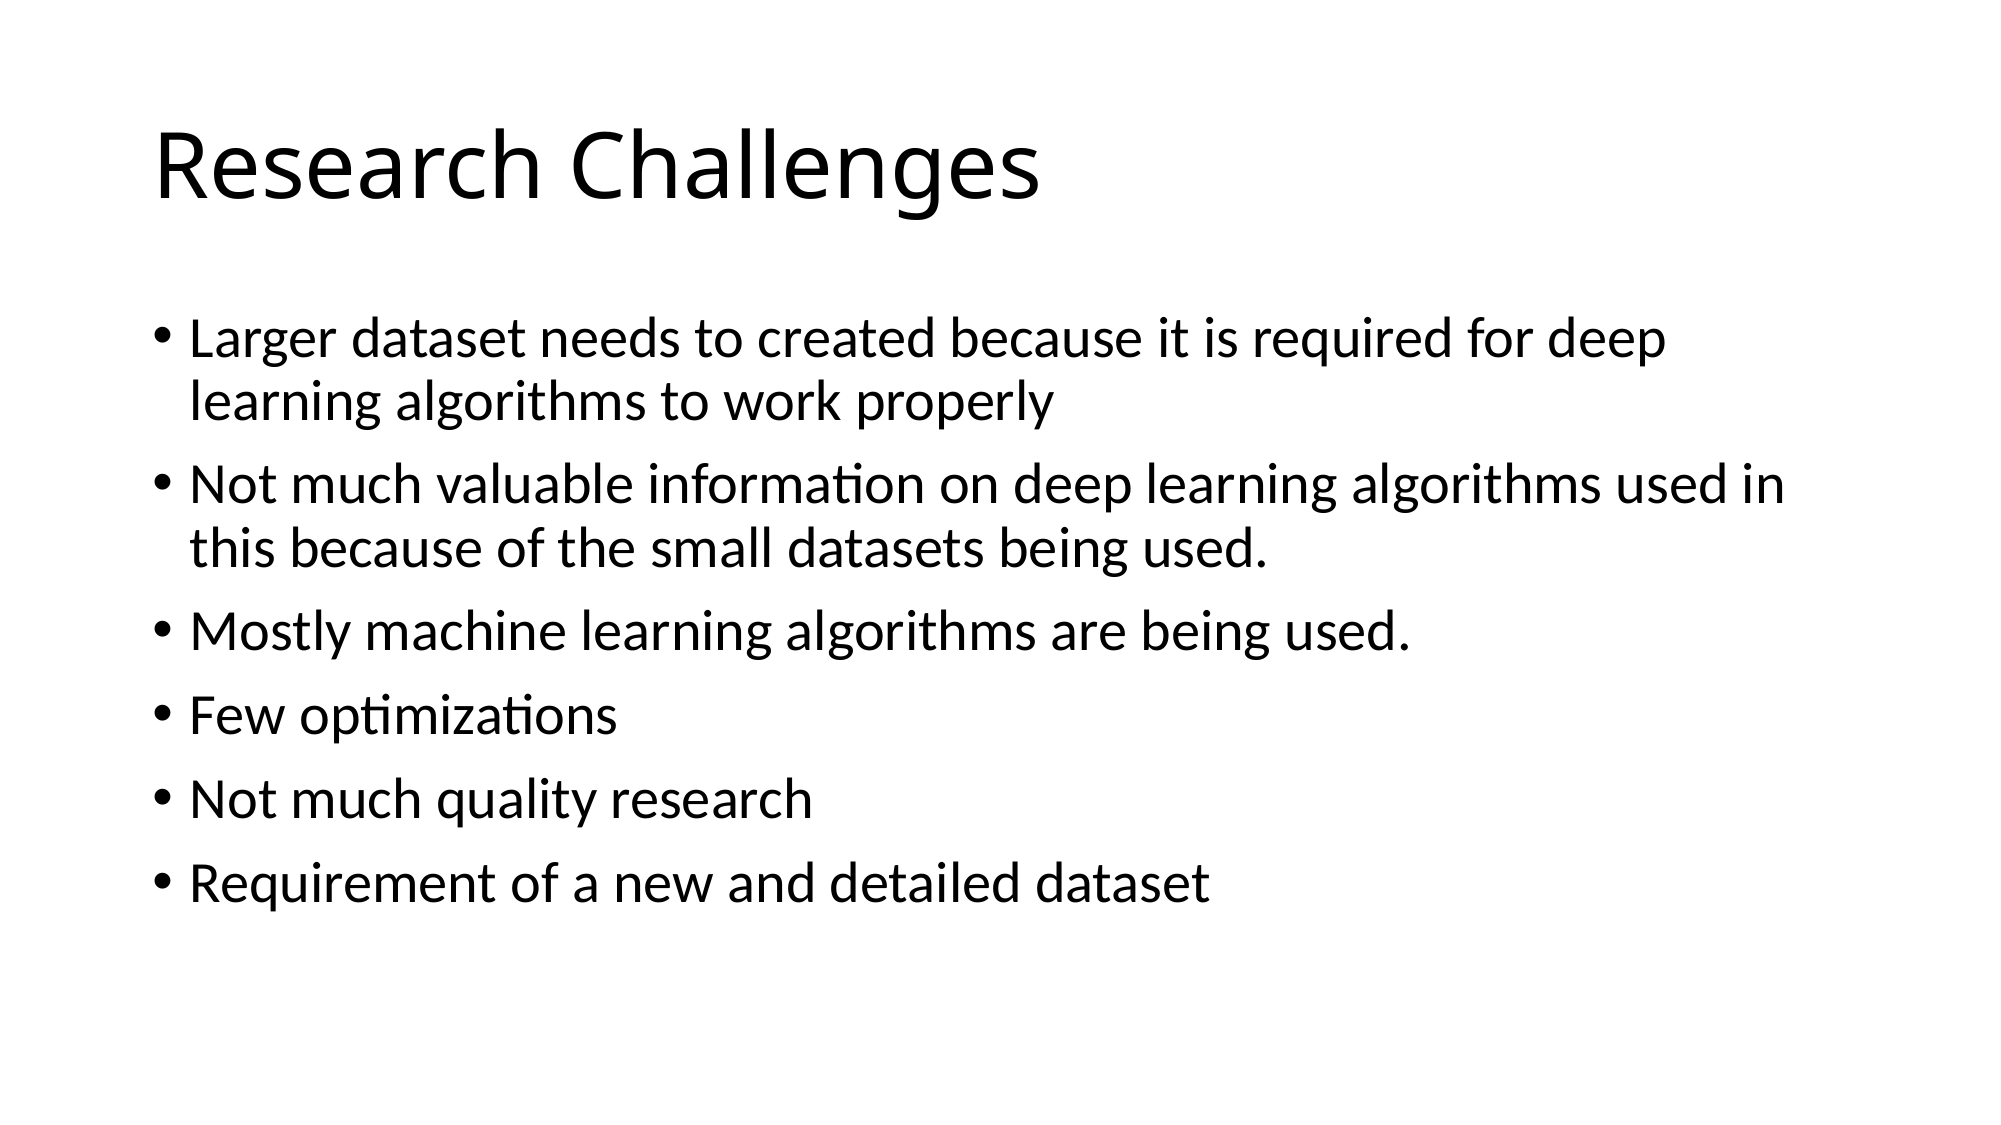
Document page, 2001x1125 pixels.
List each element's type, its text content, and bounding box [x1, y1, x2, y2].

title Research Challenges [137, 59, 1863, 278]
list Larger dataset needs to created because it is required for deep learning algorithms to work properly Not much valuable information on deep learning algorithms used in this because of the small datasets being used. Mostly machine learning algorithms are being used. Few optimizations Not much quality research Requirement of a new and detailed dataset [137, 299, 1863, 1014]
